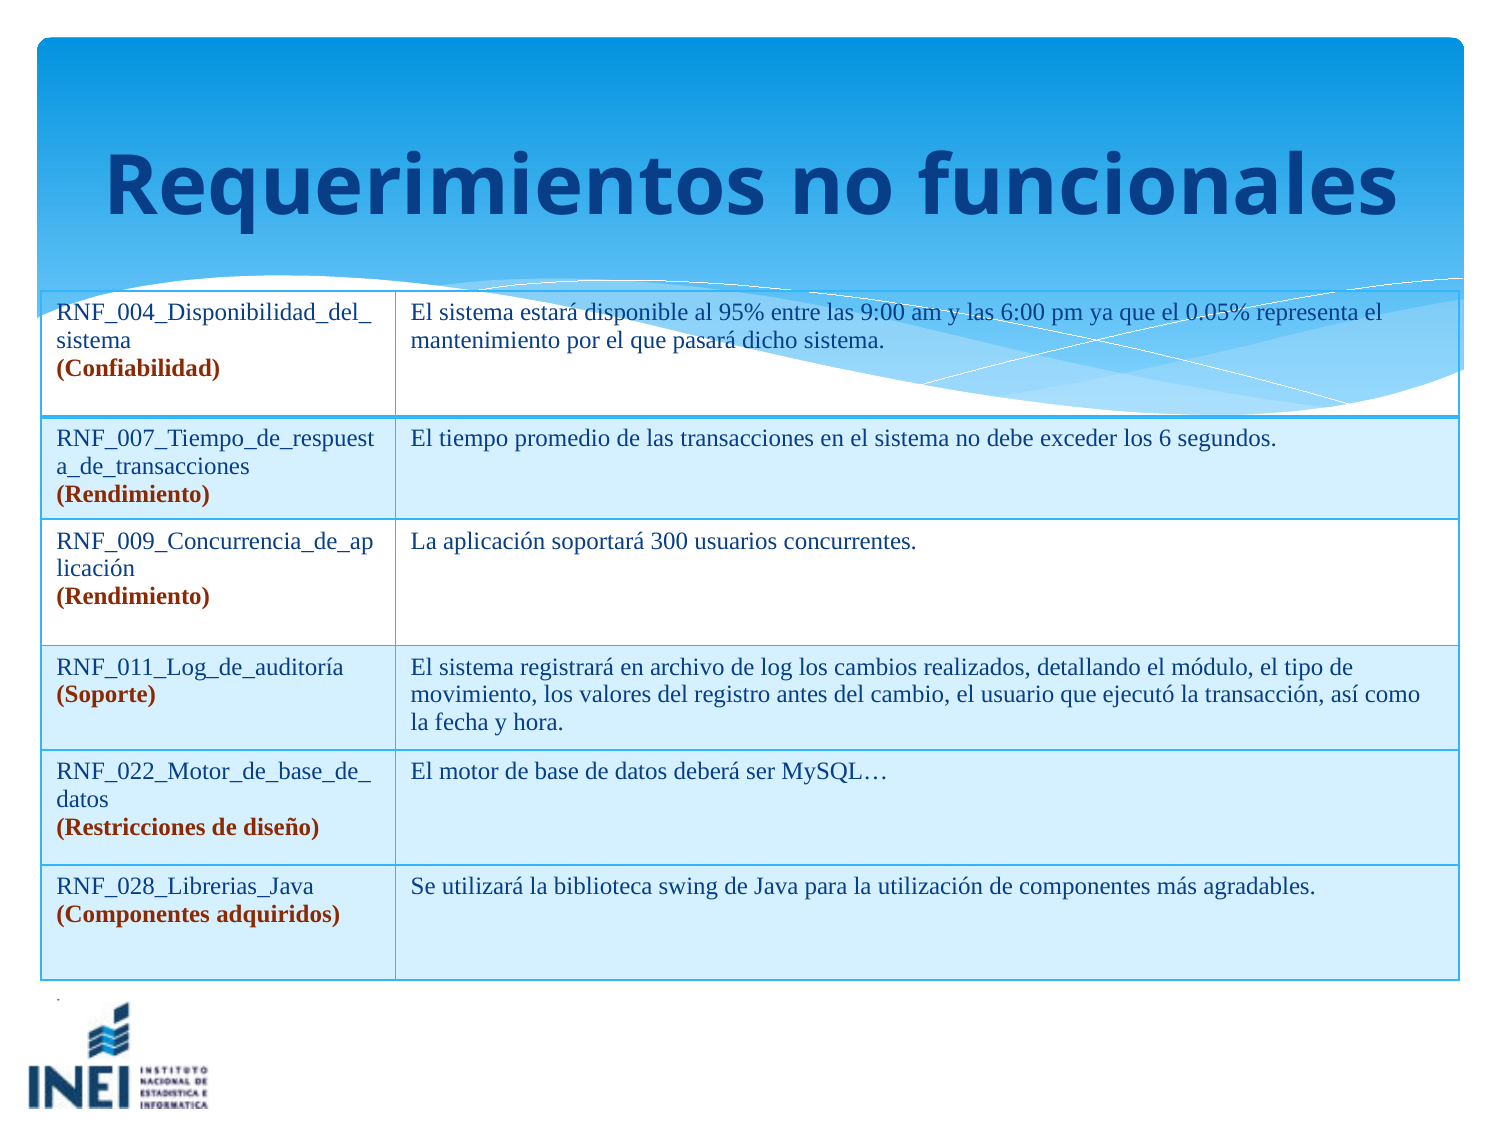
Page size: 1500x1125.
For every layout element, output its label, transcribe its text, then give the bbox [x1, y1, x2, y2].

table_cell El tiempo promedio de las transacciones en el sistema no debe exceder los 6 segundos. [396, 419, 1458, 518]
table_cell El sistema registrará en archivo de log los cambios realizados, detallando el módulo, el tipo de movimiento, los valores del registro antes del cambio, el usuario que ejecutó la transacción, así como la fecha y hora. [396, 646, 1458, 749]
table_cell RNF_011_Log_de_auditoría (Soporte) [42, 646, 395, 749]
table_cell RNF_009_Concurrencia_de_aplicación (Rendimiento) [42, 520, 395, 645]
table_header RNF_004_Disponibilidad_del_sistema (Confiabilidad) [42, 292, 395, 415]
table_cell Se utilizará la biblioteca swing de Java para la utilización de componentes más agradables. [396, 866, 1458, 979]
table_cell RNF_028_Librerias_Java (Componentes adquiridos) [42, 866, 395, 979]
table_header El sistema estará disponible al 95% entre las 9:00 am y las 6:00 pm ya que el 0.05% representa el mantenimiento por el que pasará dicho sistema. [396, 292, 1458, 415]
table_cell El motor de base de datos deberá ser MySQL… [396, 751, 1458, 864]
table_cell La aplicación soportará 300 usuarios concurrentes. [396, 520, 1458, 645]
title Requerimientos no funcionales [76, 77, 1428, 284]
table_cell RNF_007_Tiempo_de_respuesta_de_transacciones (Rendimiento) [42, 419, 395, 518]
table_cell RNF_022_Motor_de_base_de_datos (Restricciones de diseño) [42, 751, 395, 864]
picture [17, 999, 219, 1109]
